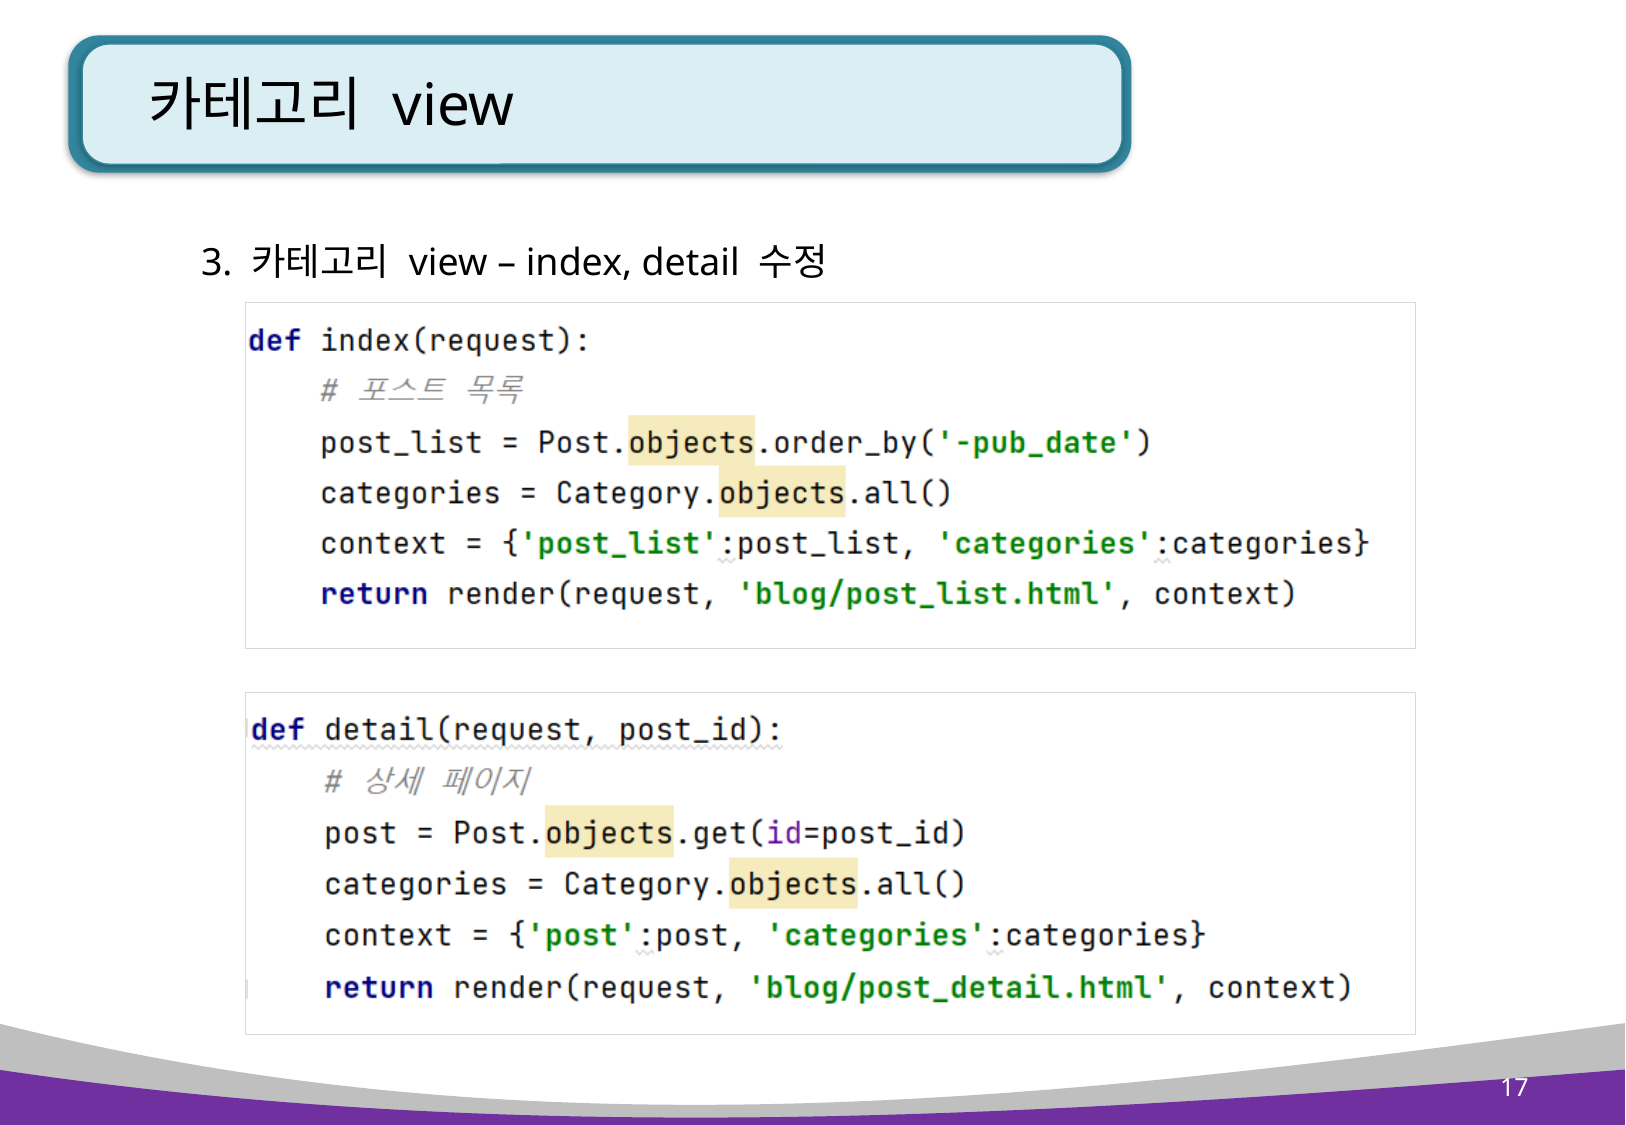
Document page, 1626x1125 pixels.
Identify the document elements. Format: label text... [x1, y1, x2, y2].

title 카테고리 view [103, 32, 1121, 173]
picture [245, 692, 1416, 1035]
picture [245, 302, 1416, 649]
text_box 3. 카테고리 view – index, detail 수정 [186, 208, 1297, 291]
slide_number 17 [1452, 1058, 1544, 1119]
